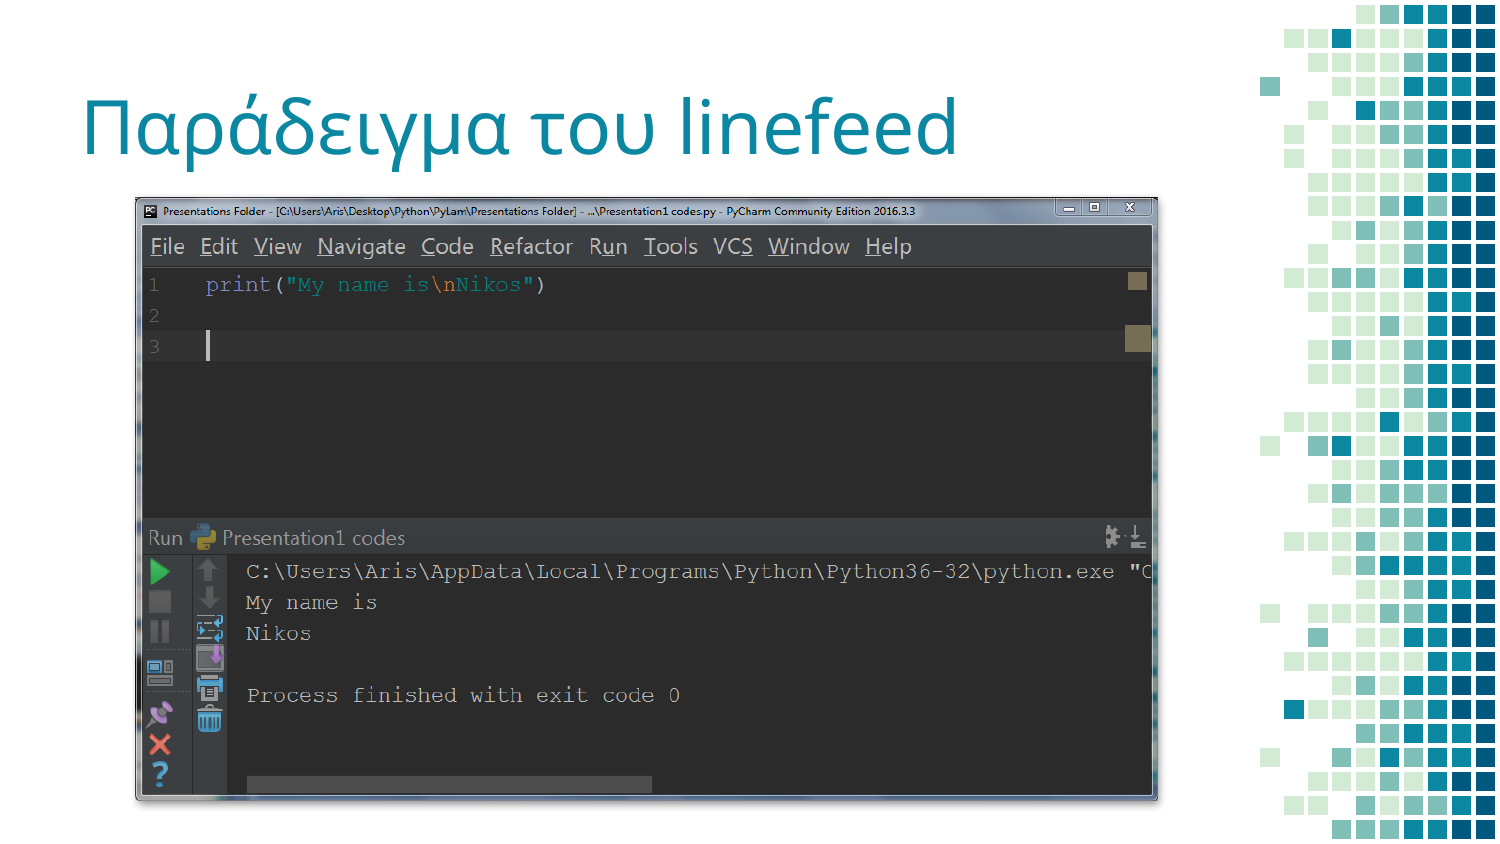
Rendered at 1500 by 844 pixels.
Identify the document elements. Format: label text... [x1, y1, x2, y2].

title Παράδειγμα του linefeed [64, 43, 1174, 185]
picture [135, 197, 1158, 802]
